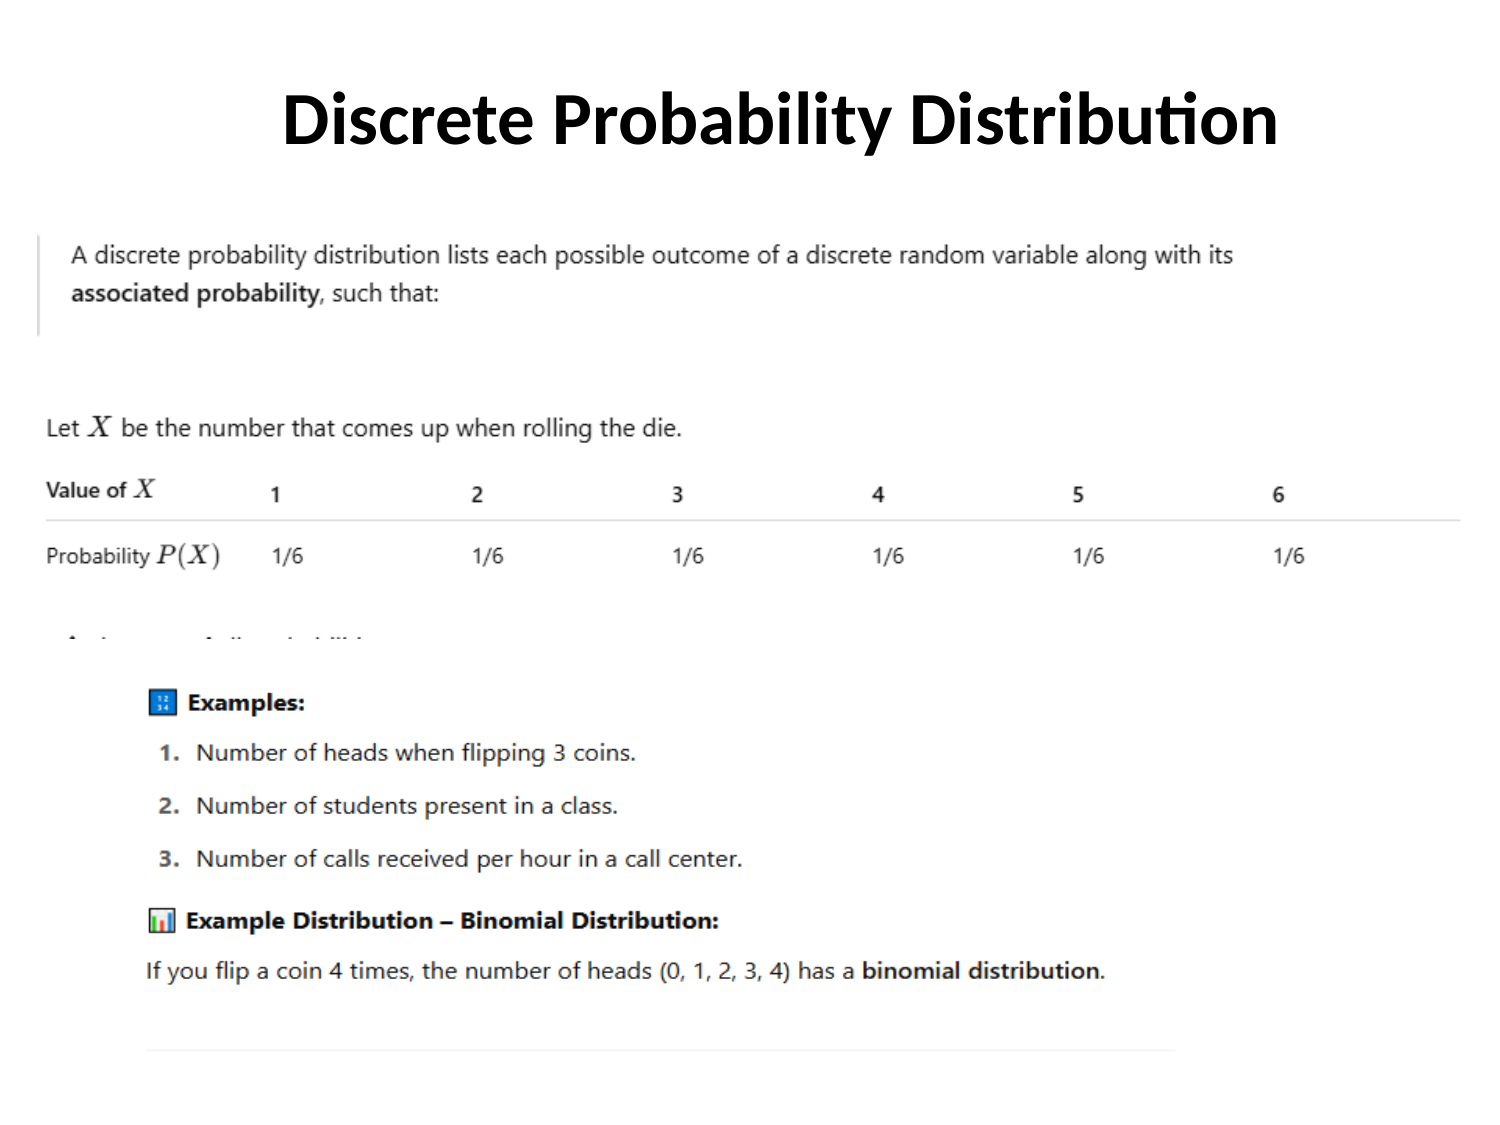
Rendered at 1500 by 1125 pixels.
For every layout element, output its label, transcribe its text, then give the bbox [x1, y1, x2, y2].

text_box Discrete Probability Distribution [268, 62, 1297, 168]
picture [121, 674, 1176, 1063]
picture [37, 232, 1259, 343]
picture [37, 399, 1467, 640]
